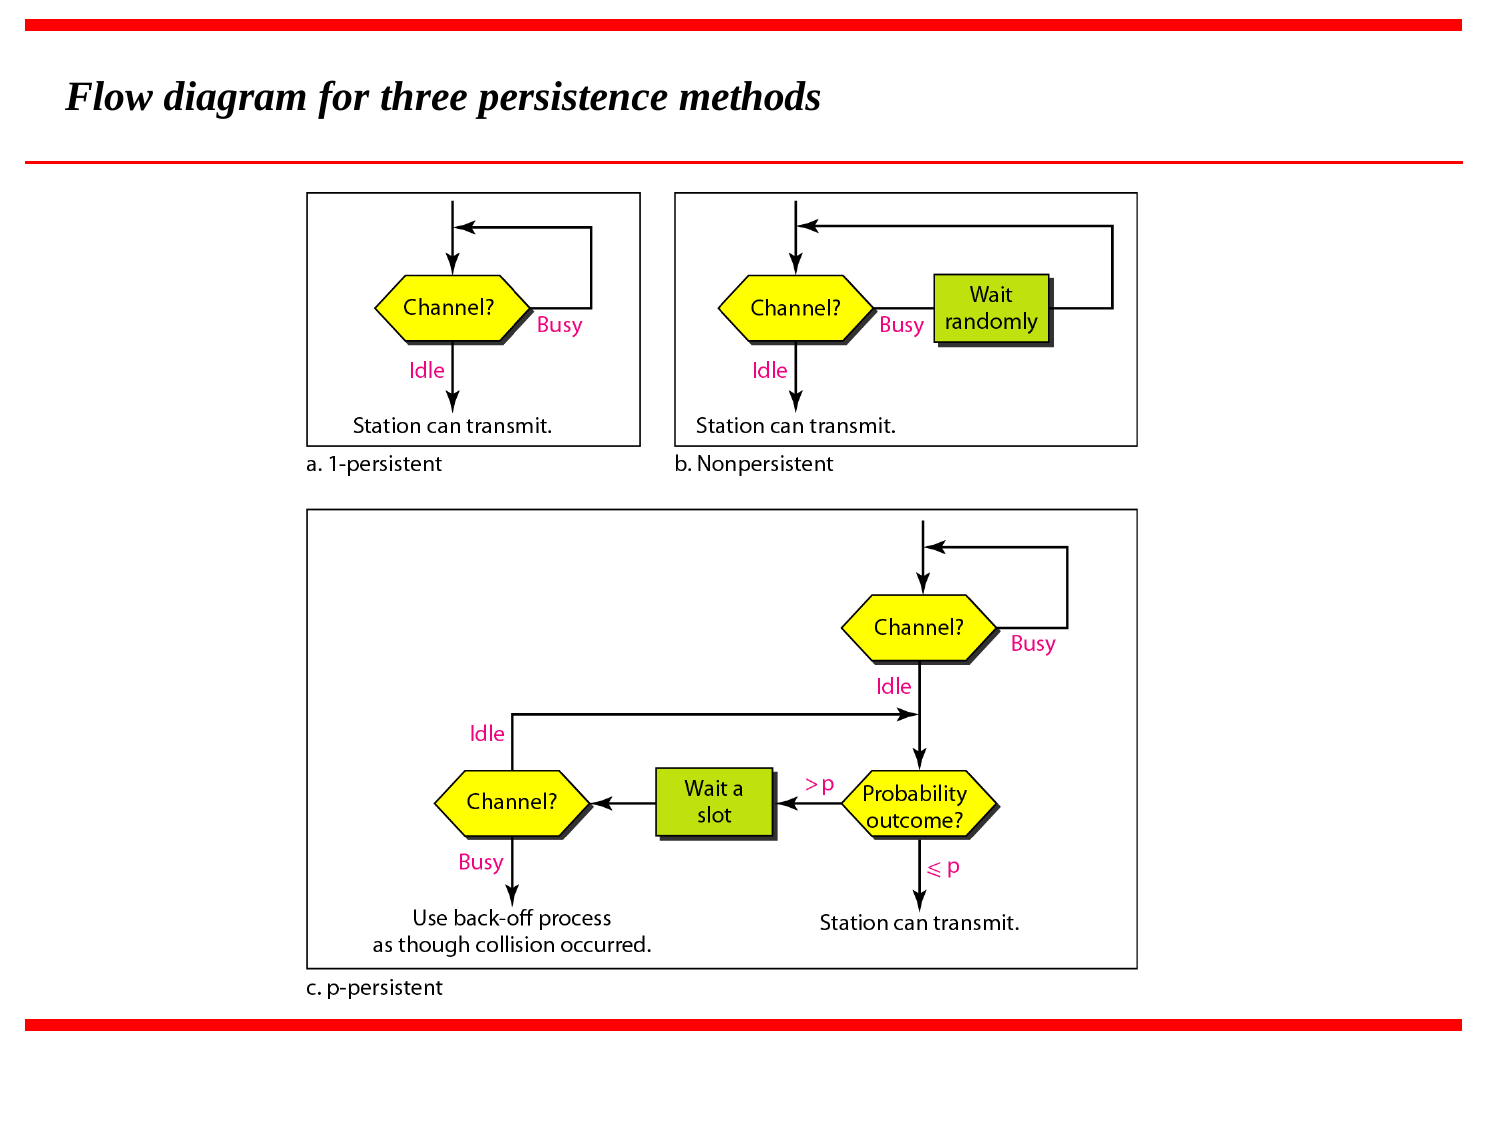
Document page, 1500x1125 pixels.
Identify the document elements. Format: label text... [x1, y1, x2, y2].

picture [306, 192, 1138, 999]
title Flow diagram for three persistence methods [25, 40, 1175, 257]
